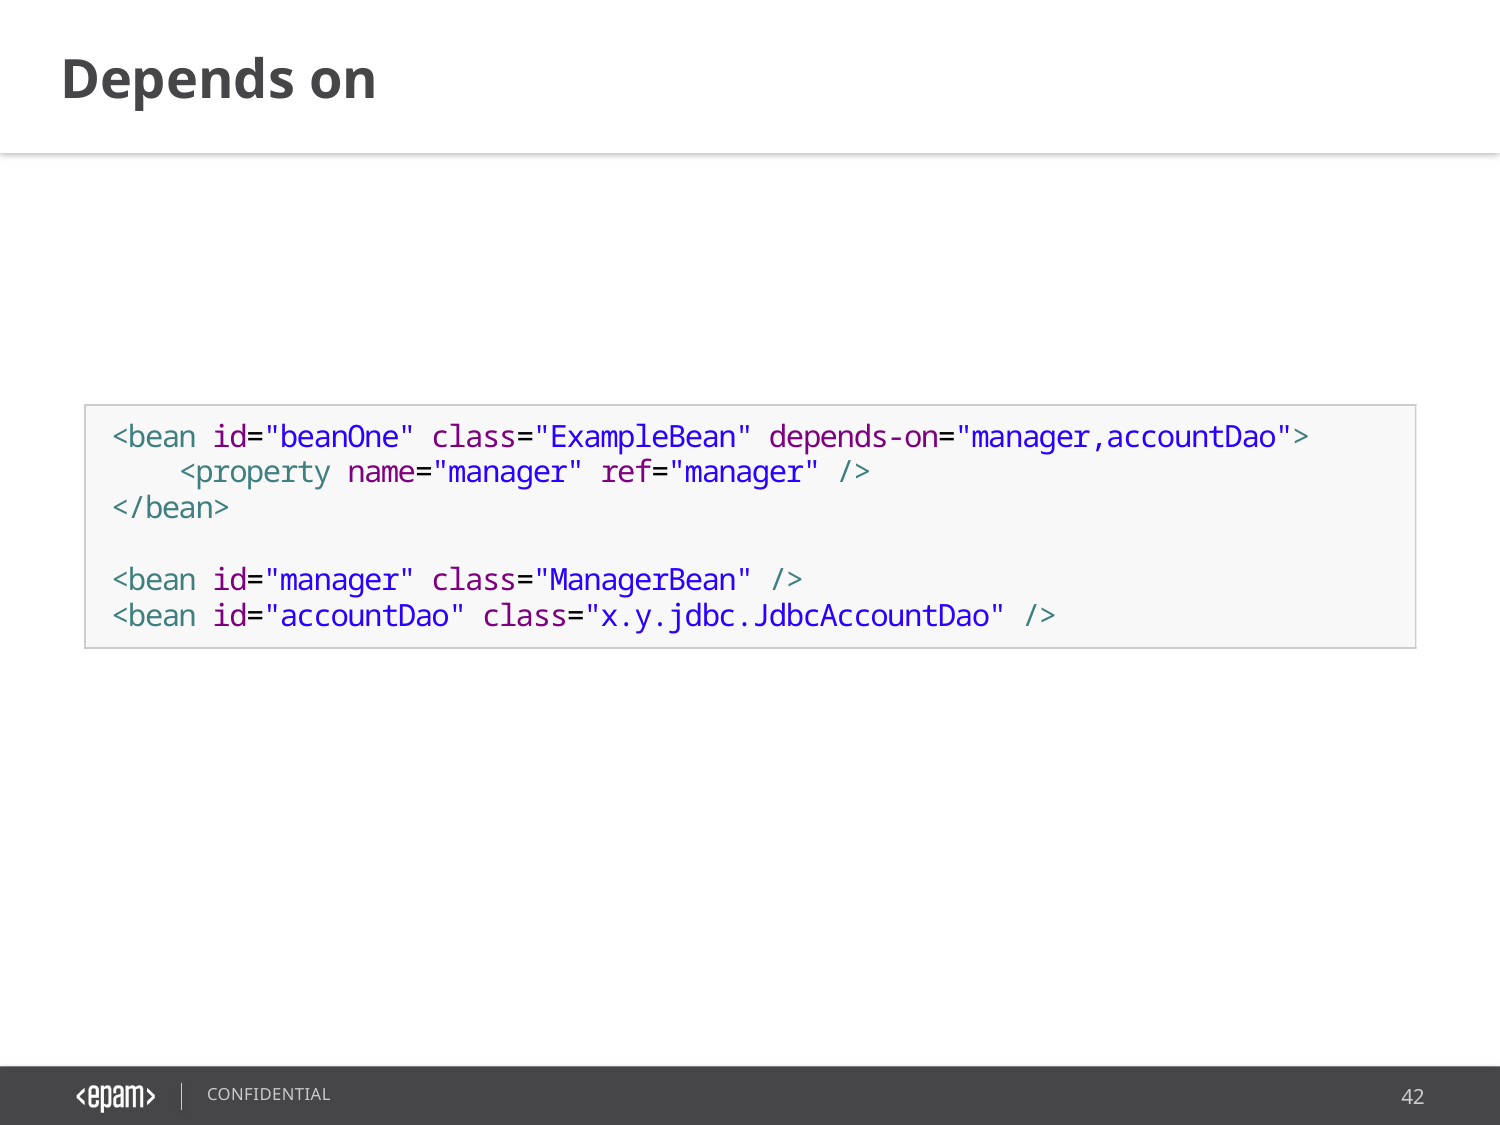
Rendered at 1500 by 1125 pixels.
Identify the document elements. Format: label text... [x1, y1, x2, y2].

picture [76, 1085, 83, 1113]
list Depends on [0, 0, 1500, 153]
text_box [83, 403, 1417, 1125]
